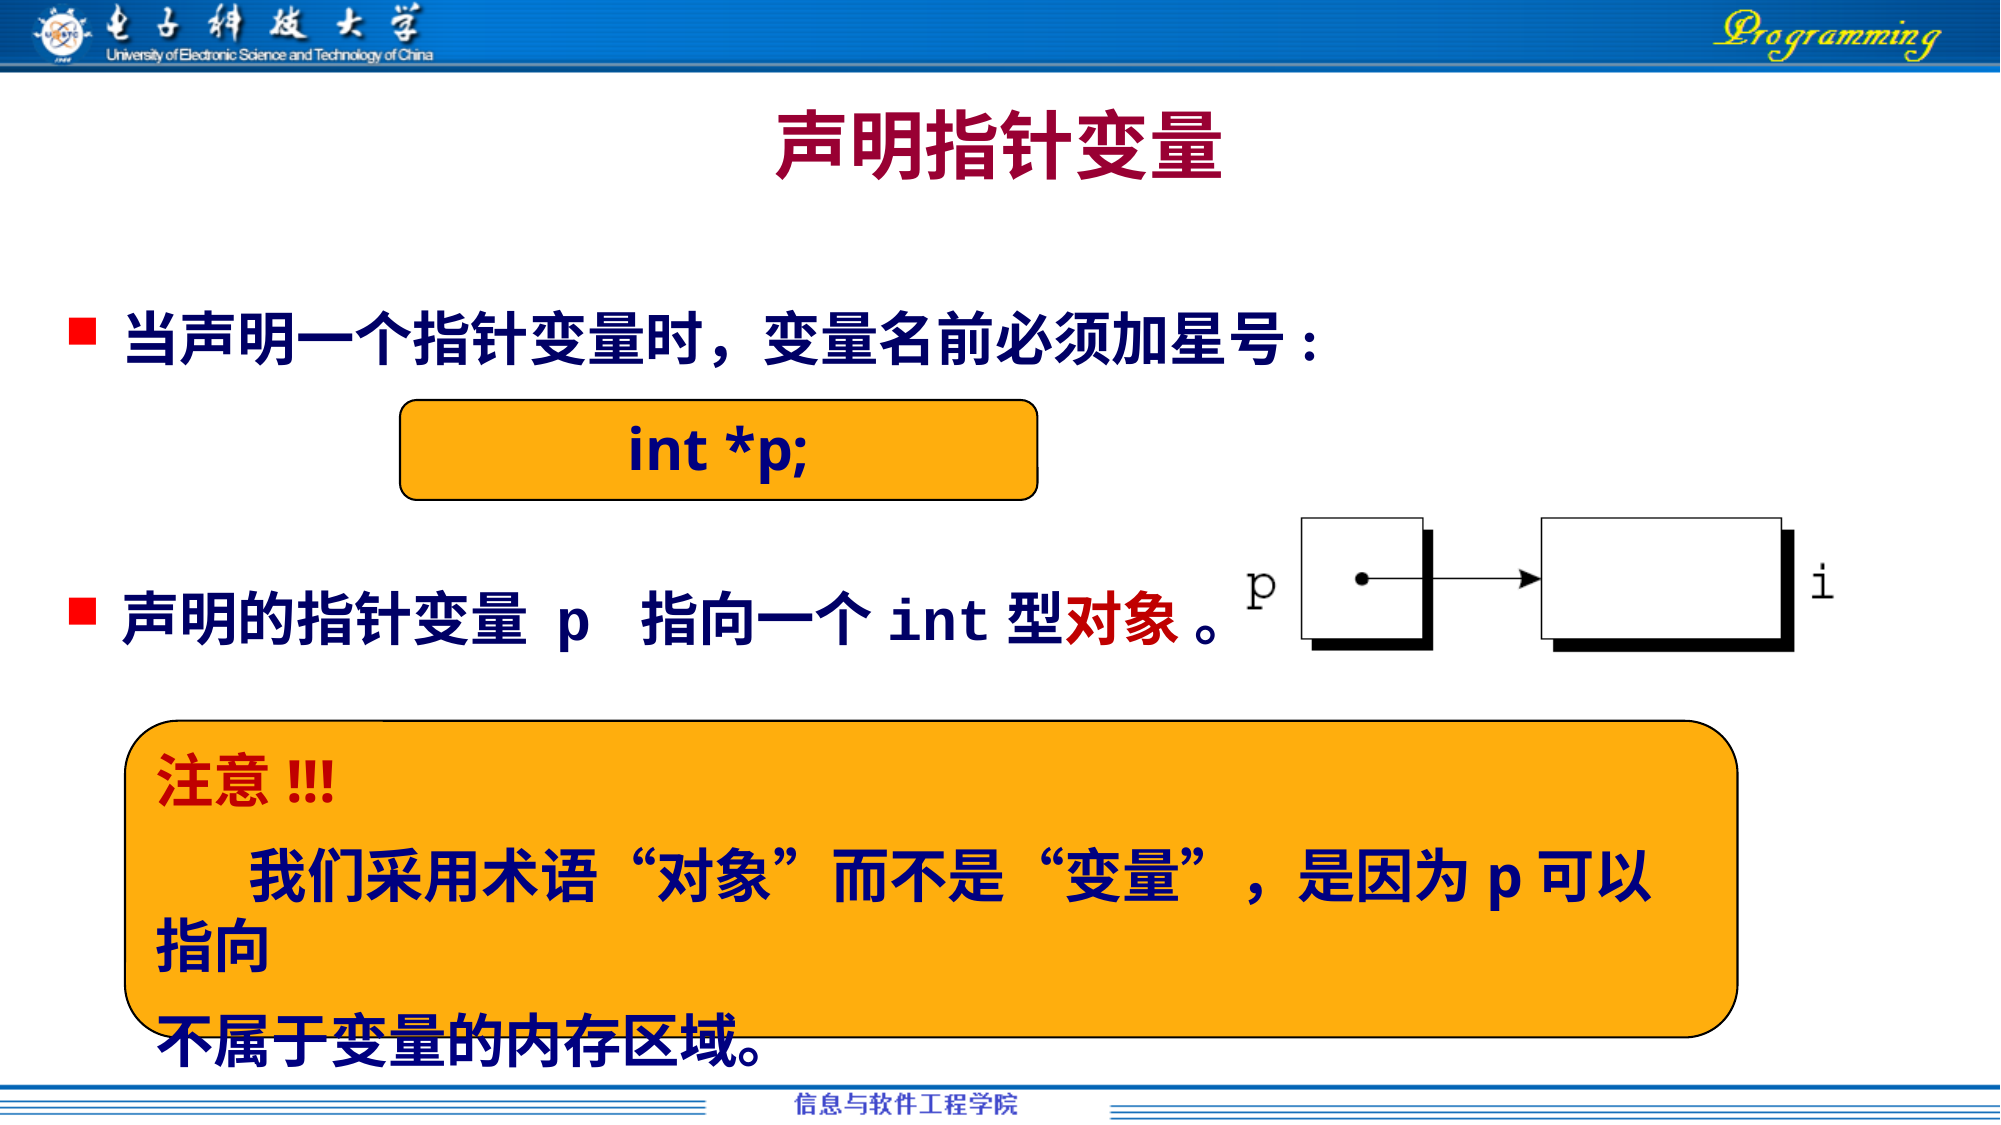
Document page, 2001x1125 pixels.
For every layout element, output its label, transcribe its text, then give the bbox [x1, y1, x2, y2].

text_box 注意!!! 我们采用术语“对象”而不是“变量”，是因为p可以指向 不属于变量的内存区域。 [124, 720, 1738, 1038]
picture [0, 0, 2000, 1125]
text_box int *p; [399, 399, 1038, 500]
list 当声明一个指针变量时，变量名前必须加星号: 声明的指针变量 p 指向一个int型对象 。 [50, 224, 1950, 1075]
title 声明指针变量 [150, 87, 1850, 200]
